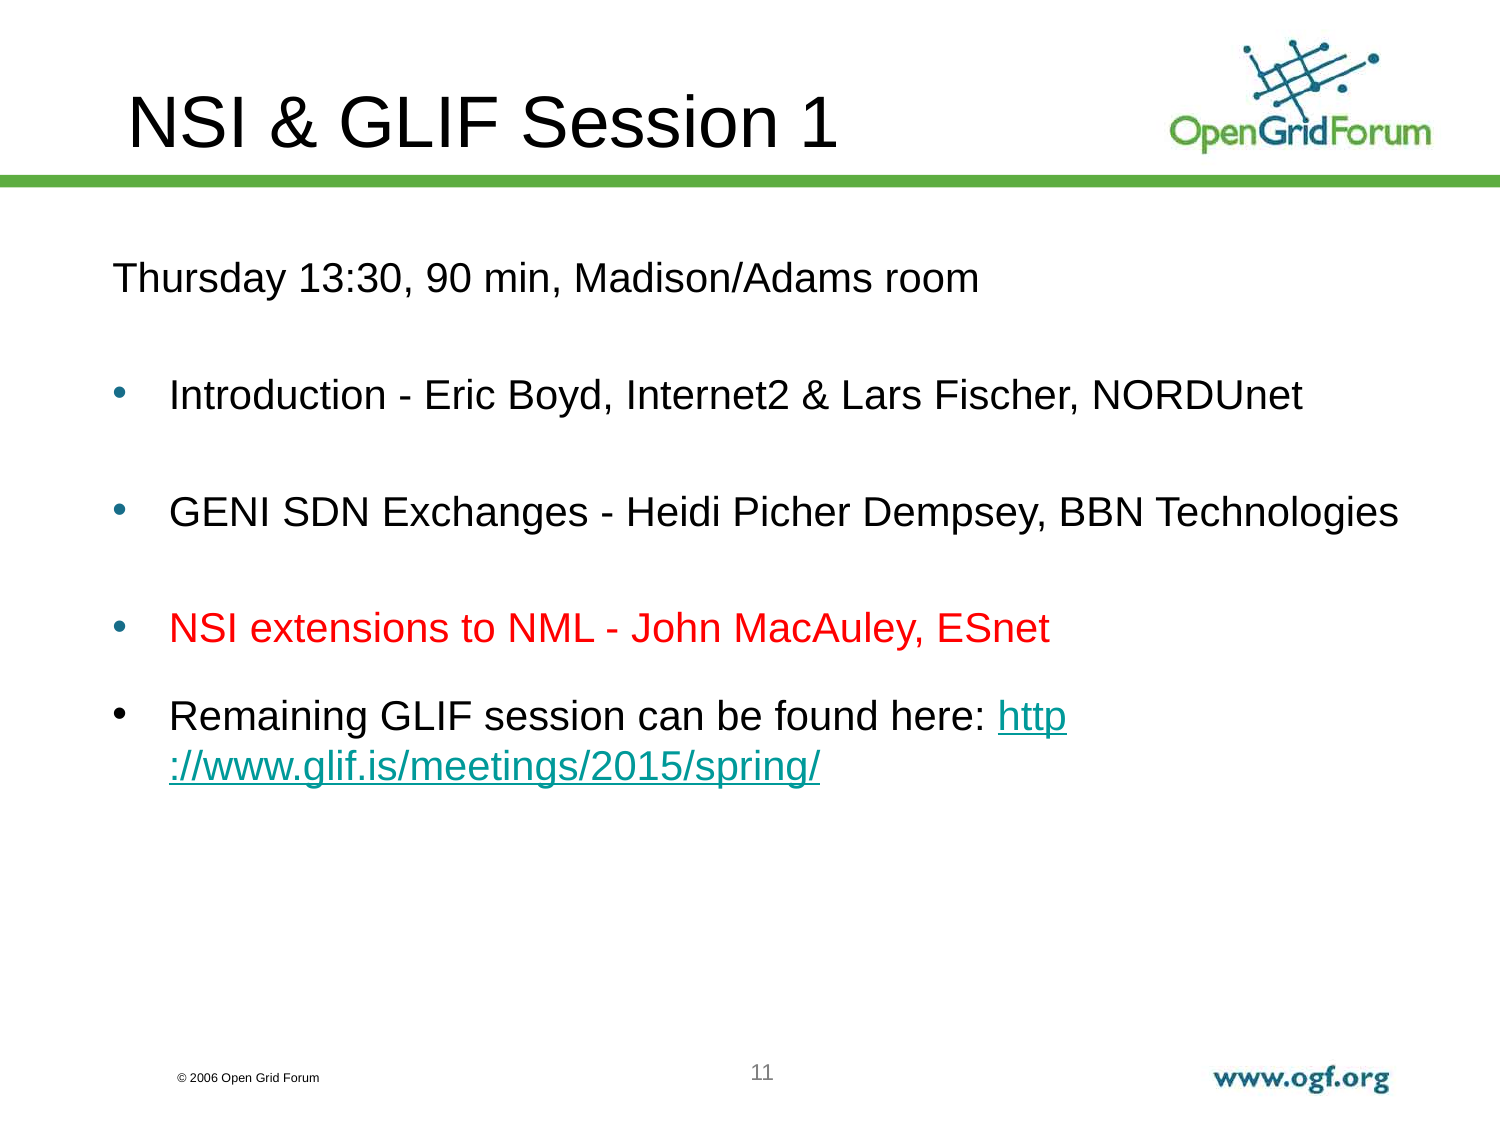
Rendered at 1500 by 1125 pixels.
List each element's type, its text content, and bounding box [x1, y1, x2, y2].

text_box Thursday 13:30, 90 min, Madison/Adams room Introduction - Eric Boyd, Internet2 & Lars Fischer, NORDUnet GENI SDN Exchanges - Heidi Picher Dempsey, BBN Technologies NSI extensions to NML - John MacAuley, ESnet Remaining GLIF session can be found here: http://www.glif.is/meetings/2015/spring/ [97, 243, 1428, 1000]
picture [0, 188, 1500, 1125]
text_box NSI & GLIF Session 1 [112, 24, 1388, 213]
picture [0, 0, 1500, 174]
footer 11 [324, 1049, 1201, 1125]
